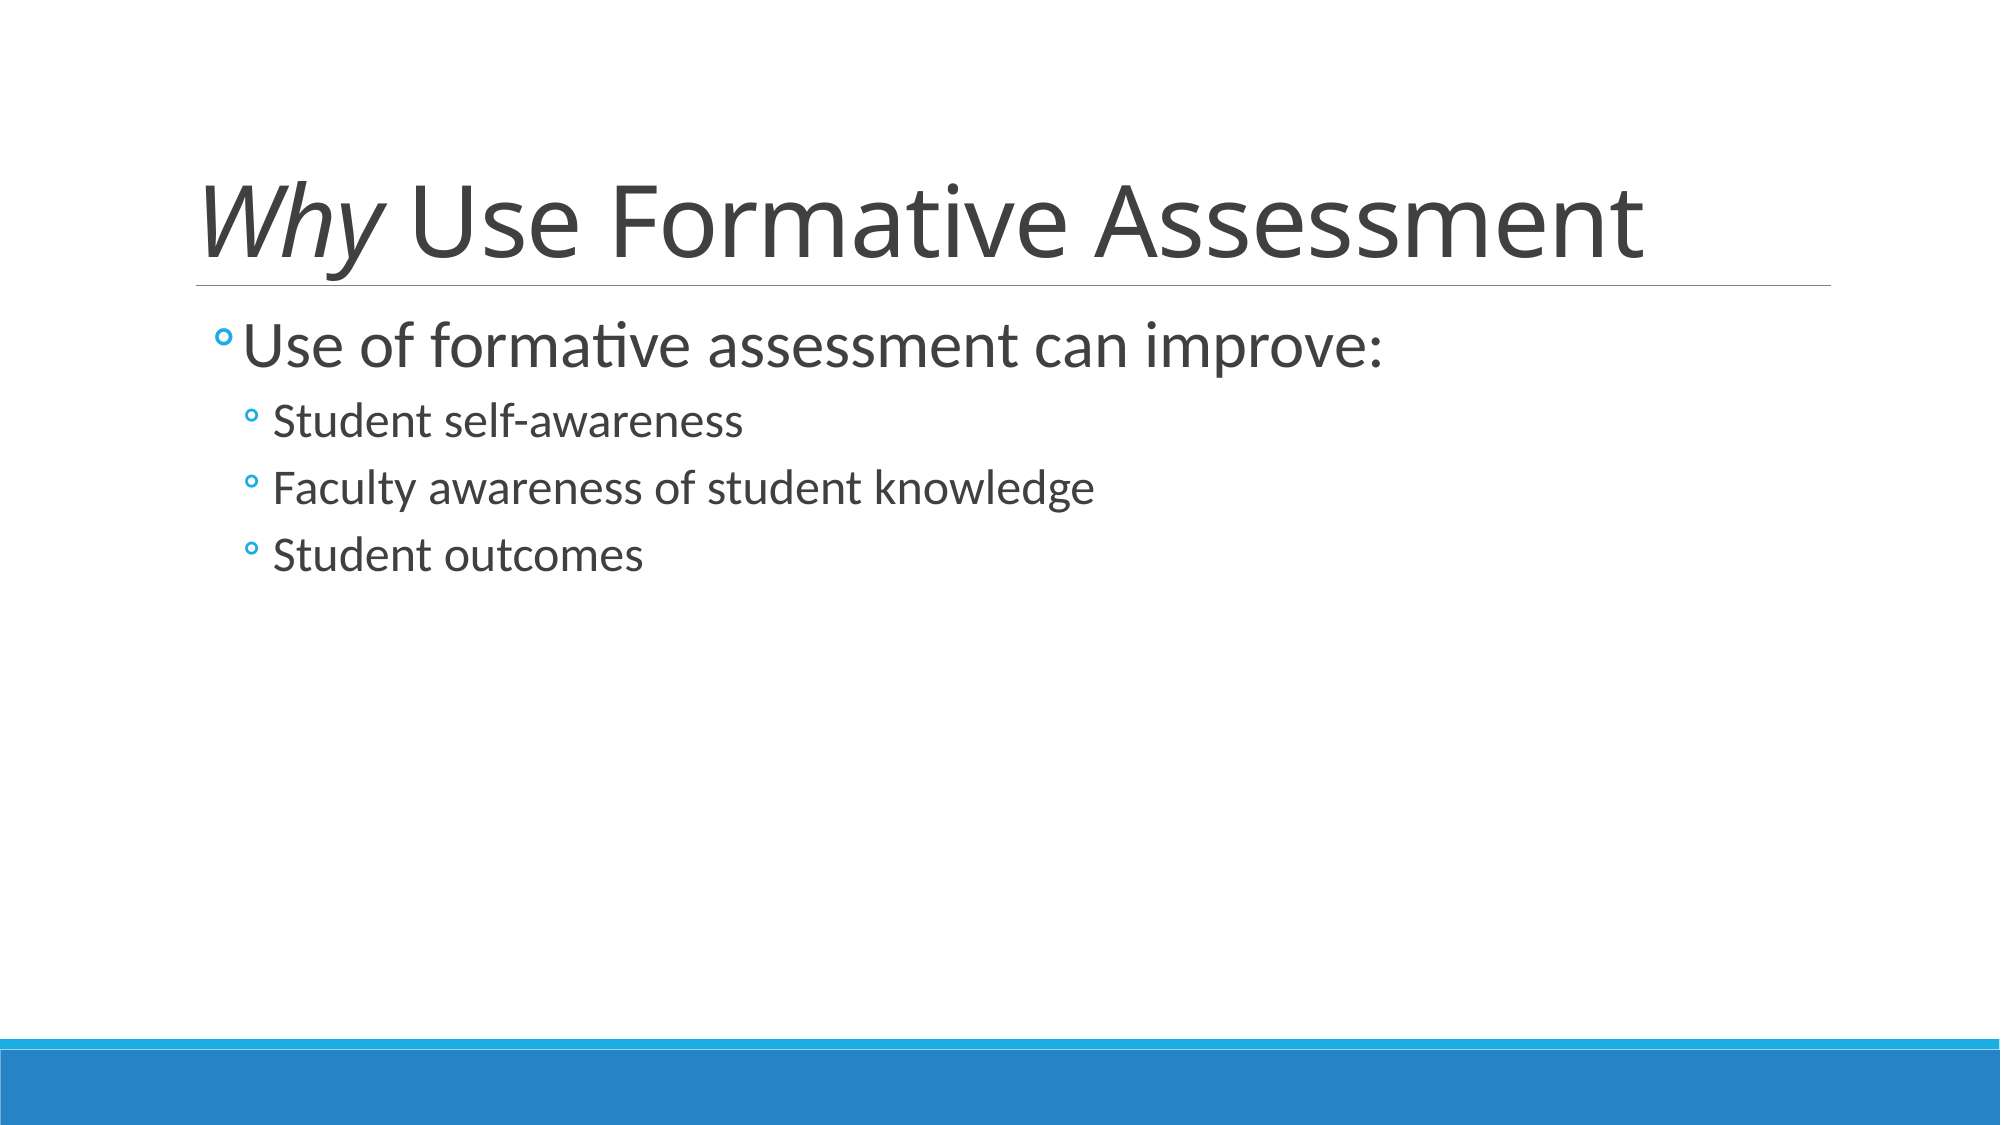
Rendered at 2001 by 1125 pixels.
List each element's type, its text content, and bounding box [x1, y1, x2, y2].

list Use of formative assessment can improve: Student self-awareness Faculty awareness of student knowledge Student outcomes [180, 302, 1830, 963]
title Why Use Formative Assessment [180, 47, 1830, 285]
